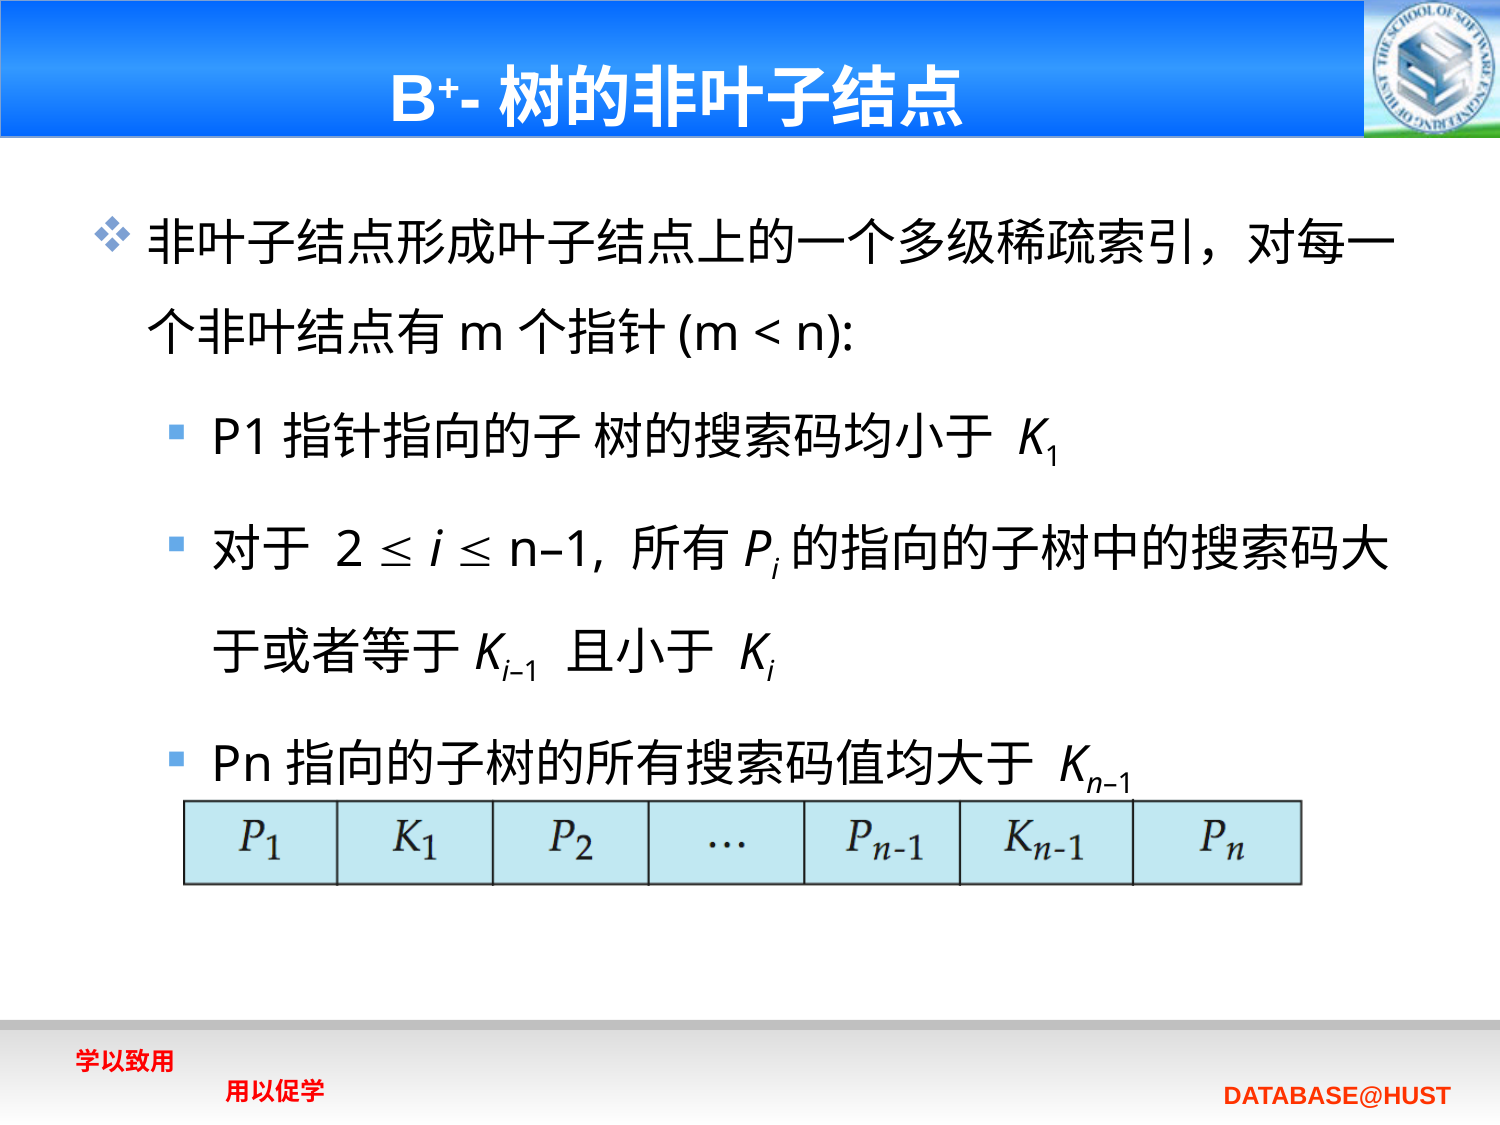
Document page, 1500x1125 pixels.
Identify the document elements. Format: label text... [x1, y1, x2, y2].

picture [1364, 0, 1500, 138]
picture [182, 798, 1306, 886]
list 非叶子结点形成叶子结点上的一个多级稀疏索引，对每一个非叶结点有m个指针(m < n): P1指针指向的子 树的搜索码均小于 K1 对于 2  i  n–1, 所有Pi的指向的子树中的搜索码大于或者等于Ki–1 且小于 Ki Pn指向的子树的所有搜索码值均大于 Kn–1 [75, 172, 1425, 911]
title B+-树的非叶子结点 [2, 7, 1353, 138]
